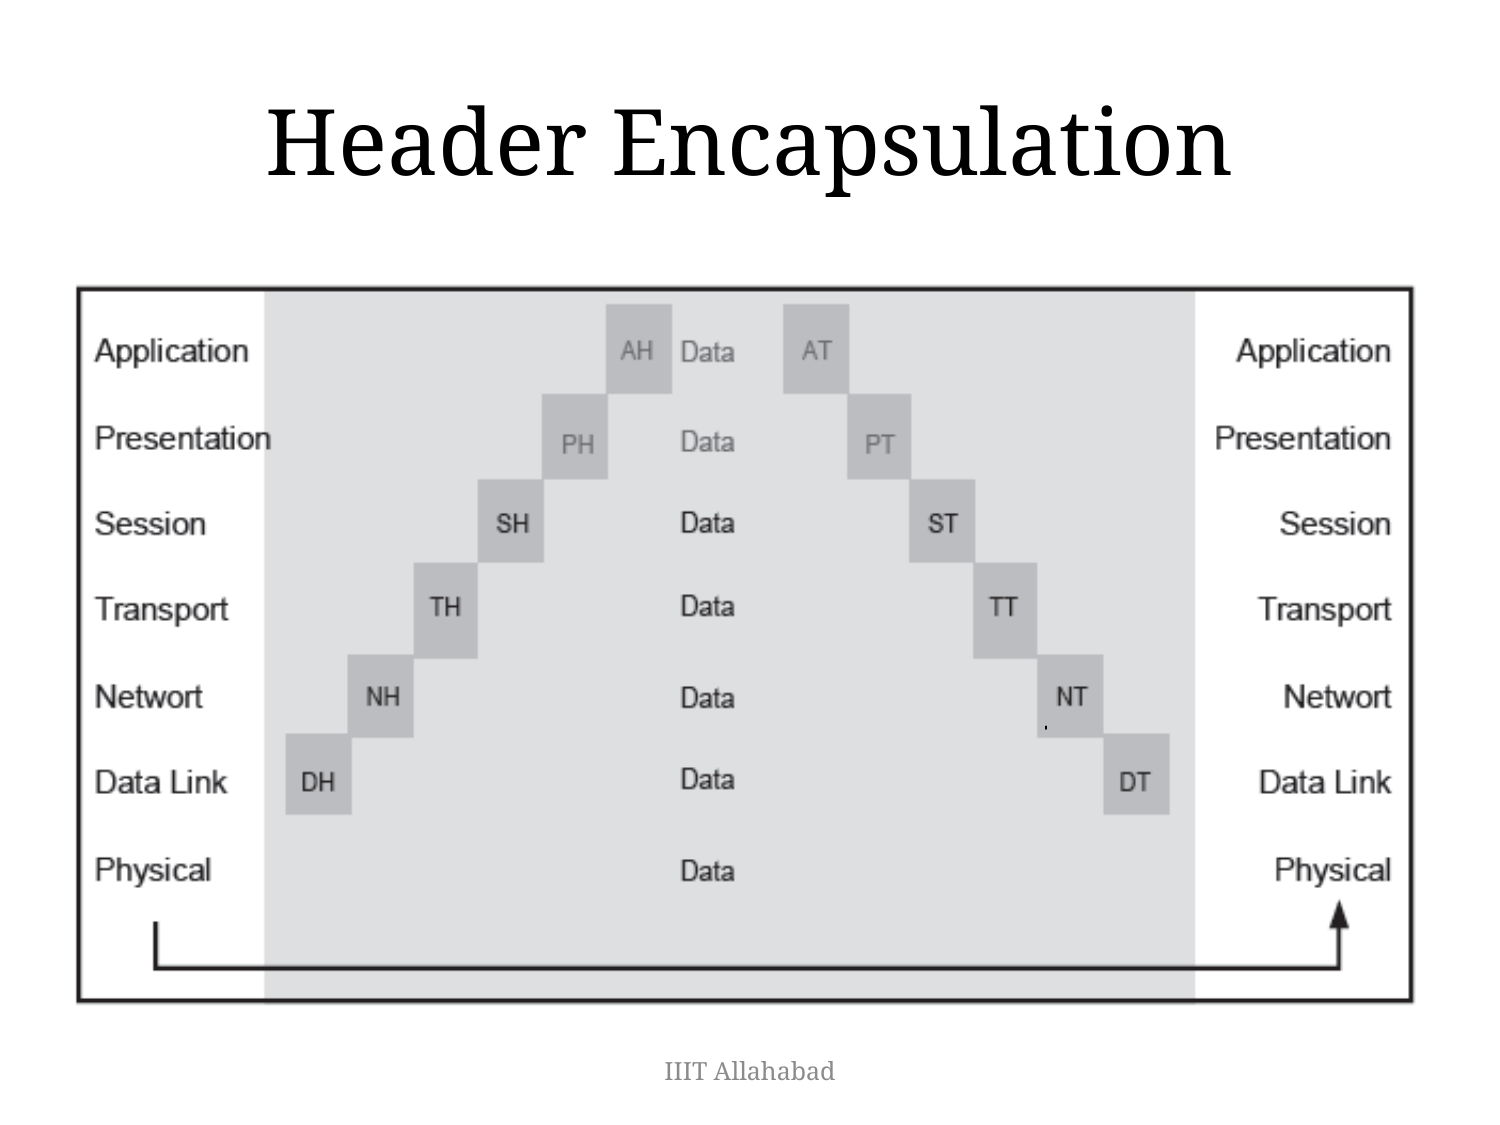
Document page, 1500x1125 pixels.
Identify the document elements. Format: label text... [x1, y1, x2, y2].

footer IIIT Allahabad [512, 1055, 988, 1103]
title Header Encapsulation [75, 45, 1425, 233]
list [62, 262, 1467, 1046]
